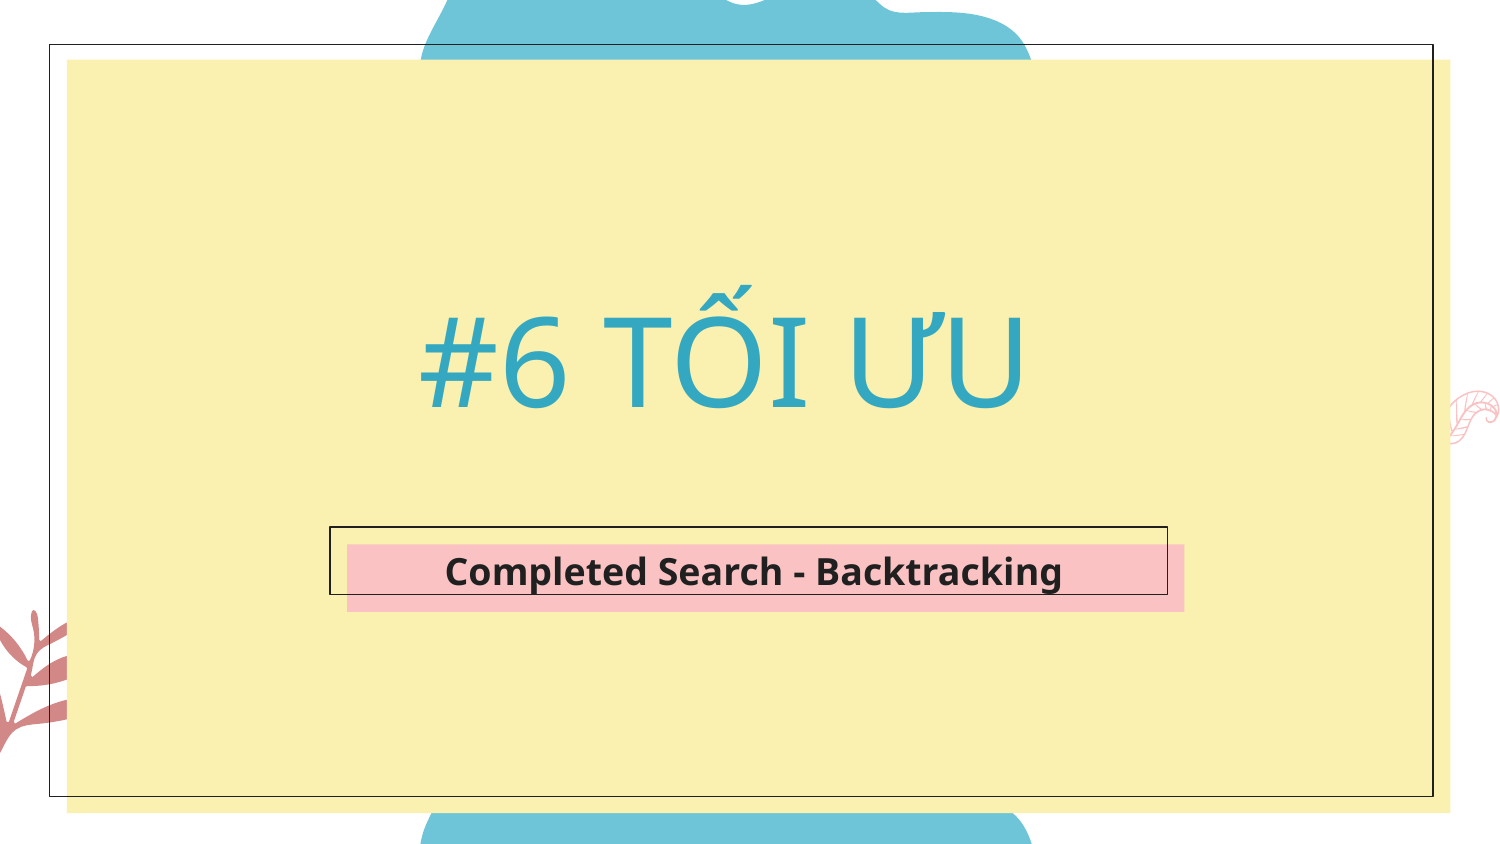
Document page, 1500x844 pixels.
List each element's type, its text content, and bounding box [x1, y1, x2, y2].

title #6 TỐI ƯU [50, 223, 1435, 492]
subtitle Completed Search - Backtracking [427, 533, 1081, 603]
